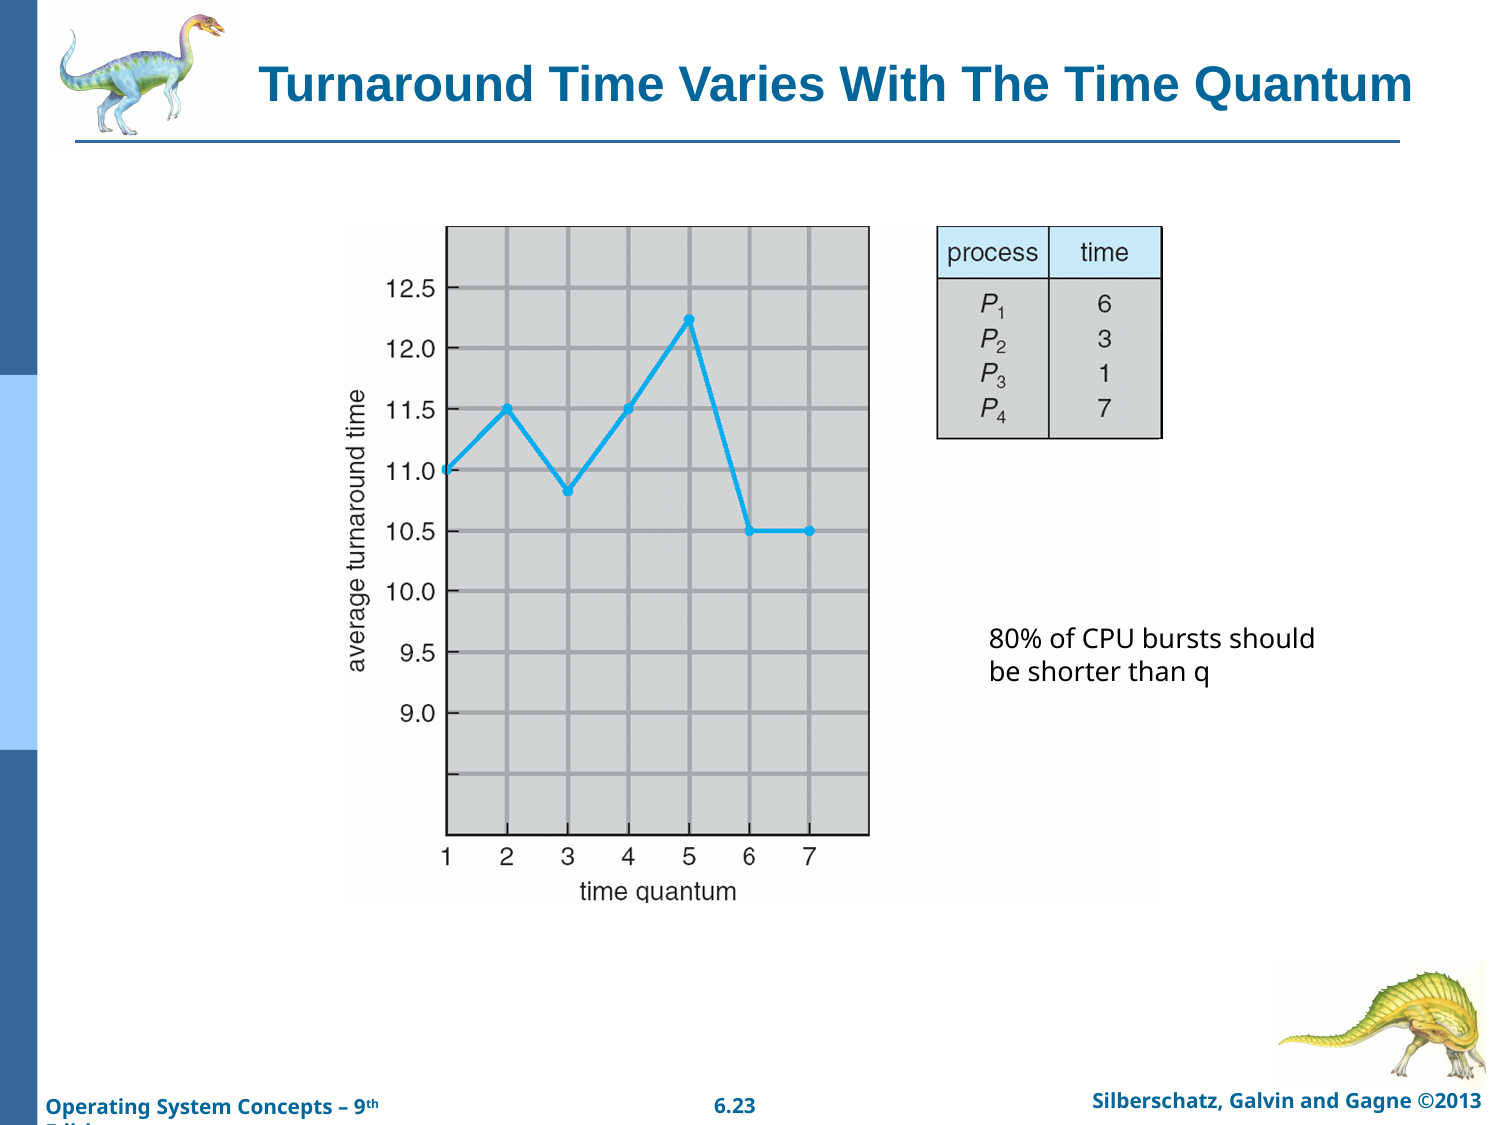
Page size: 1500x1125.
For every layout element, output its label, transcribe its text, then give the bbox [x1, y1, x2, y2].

title Turnaround Time Varies With The Time Quantum [136, 43, 1500, 119]
picture [46, 0, 243, 149]
text_box 80% of CPU bursts should be shorter than q [1168, 614, 1354, 696]
picture [1275, 959, 1486, 1090]
picture [341, 225, 1164, 903]
